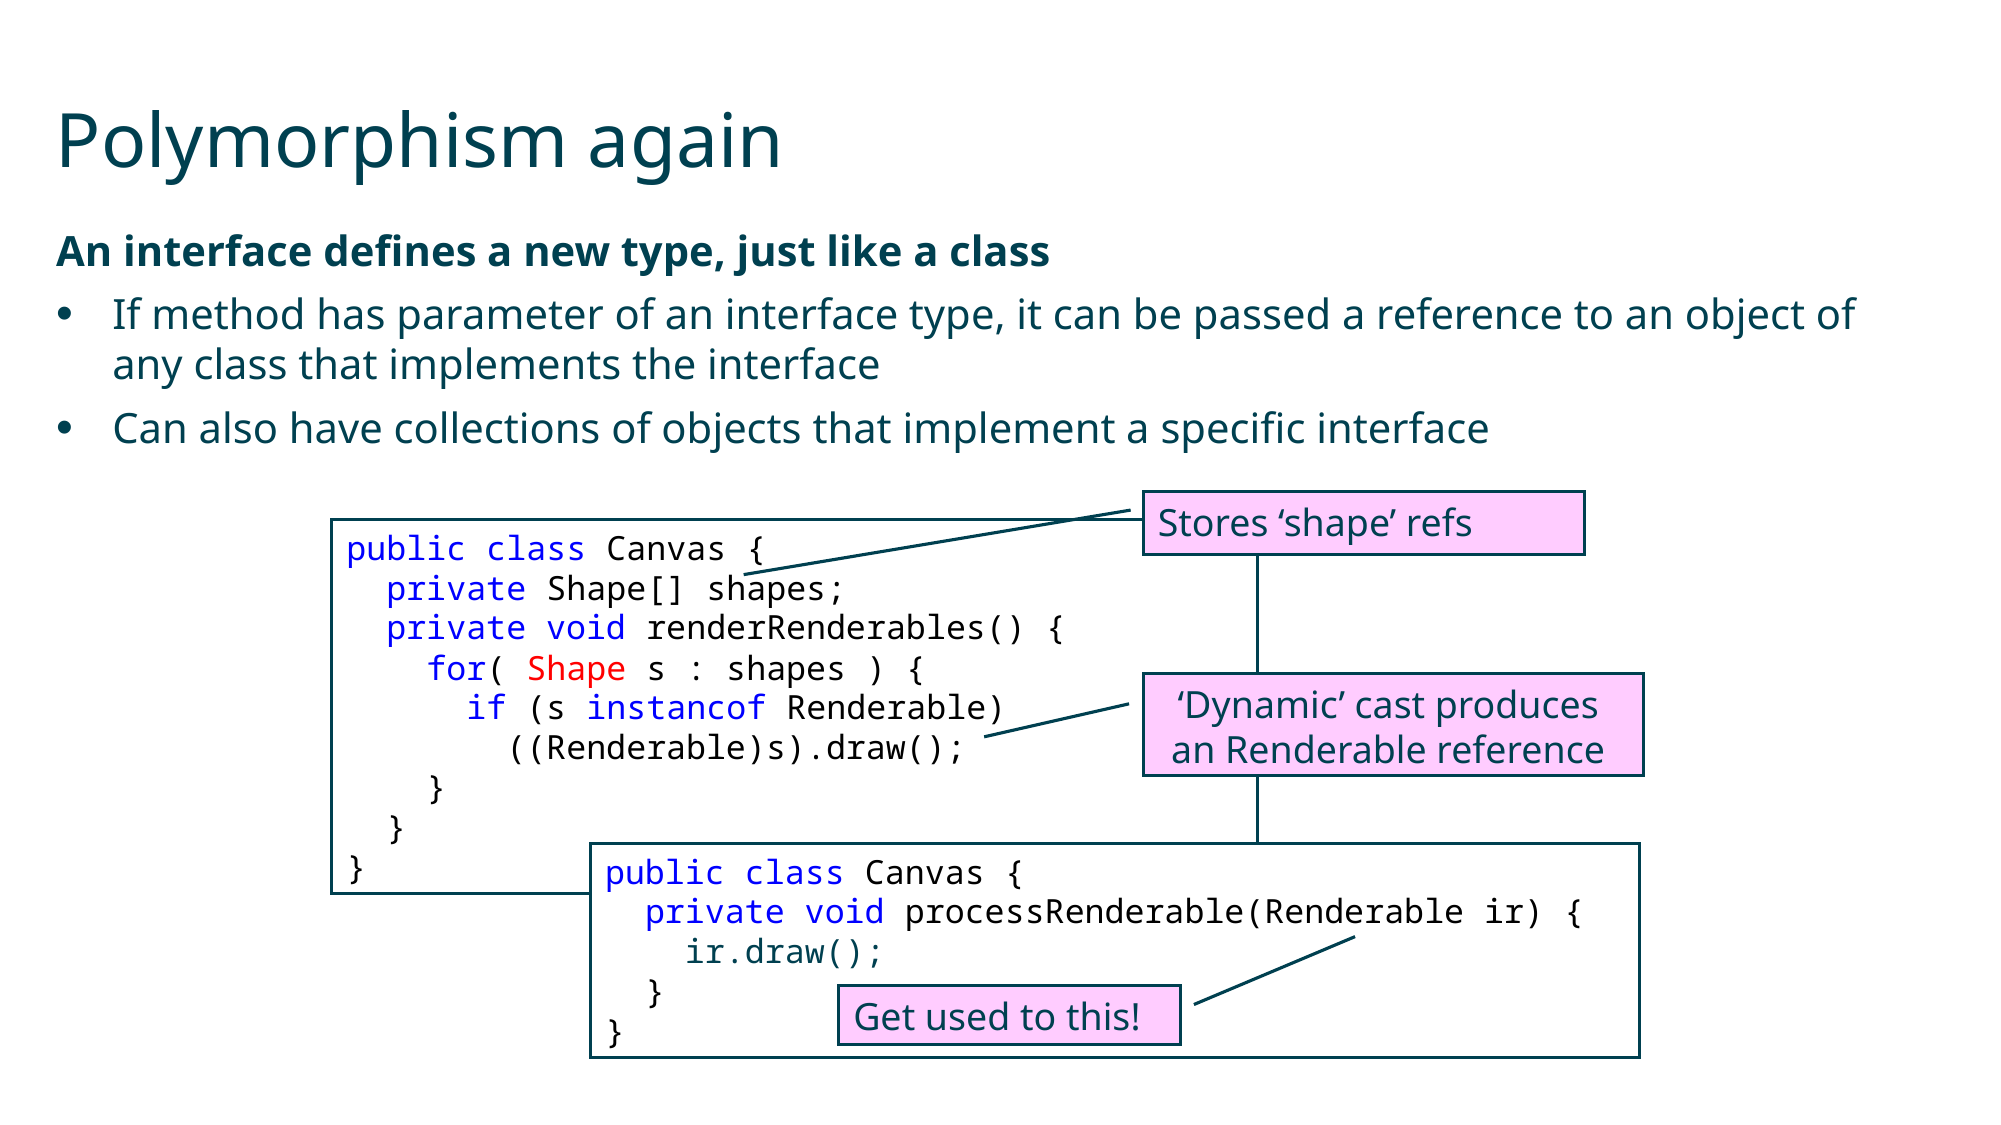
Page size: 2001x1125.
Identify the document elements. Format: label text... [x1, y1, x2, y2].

text_box ‘Dynamic’ cast produces an Renderable reference [1143, 673, 1644, 776]
list An interface defines a new type, just like a class If method has parameter of an interface type, it can be passed a reference to an object of any class that implements the interface Can also have collections of objects that implement a specific interface [55, 224, 1916, 447]
title Polymorphism again [55, 92, 1946, 225]
text_box public class Canvas { private void processRenderable(Renderable ir) { ir.draw(); } } [590, 843, 1640, 1058]
text_box public class Canvas { private Shape[] shapes; private void renderRenderables() { for( Shape s : shapes ) { if (s instancof Renderable) ((Renderable)s).draw(); } } } [331, 519, 1258, 894]
text_box Stores ‘shape’ refs [1143, 491, 1585, 555]
text_box Get used to this! [838, 985, 1181, 1045]
